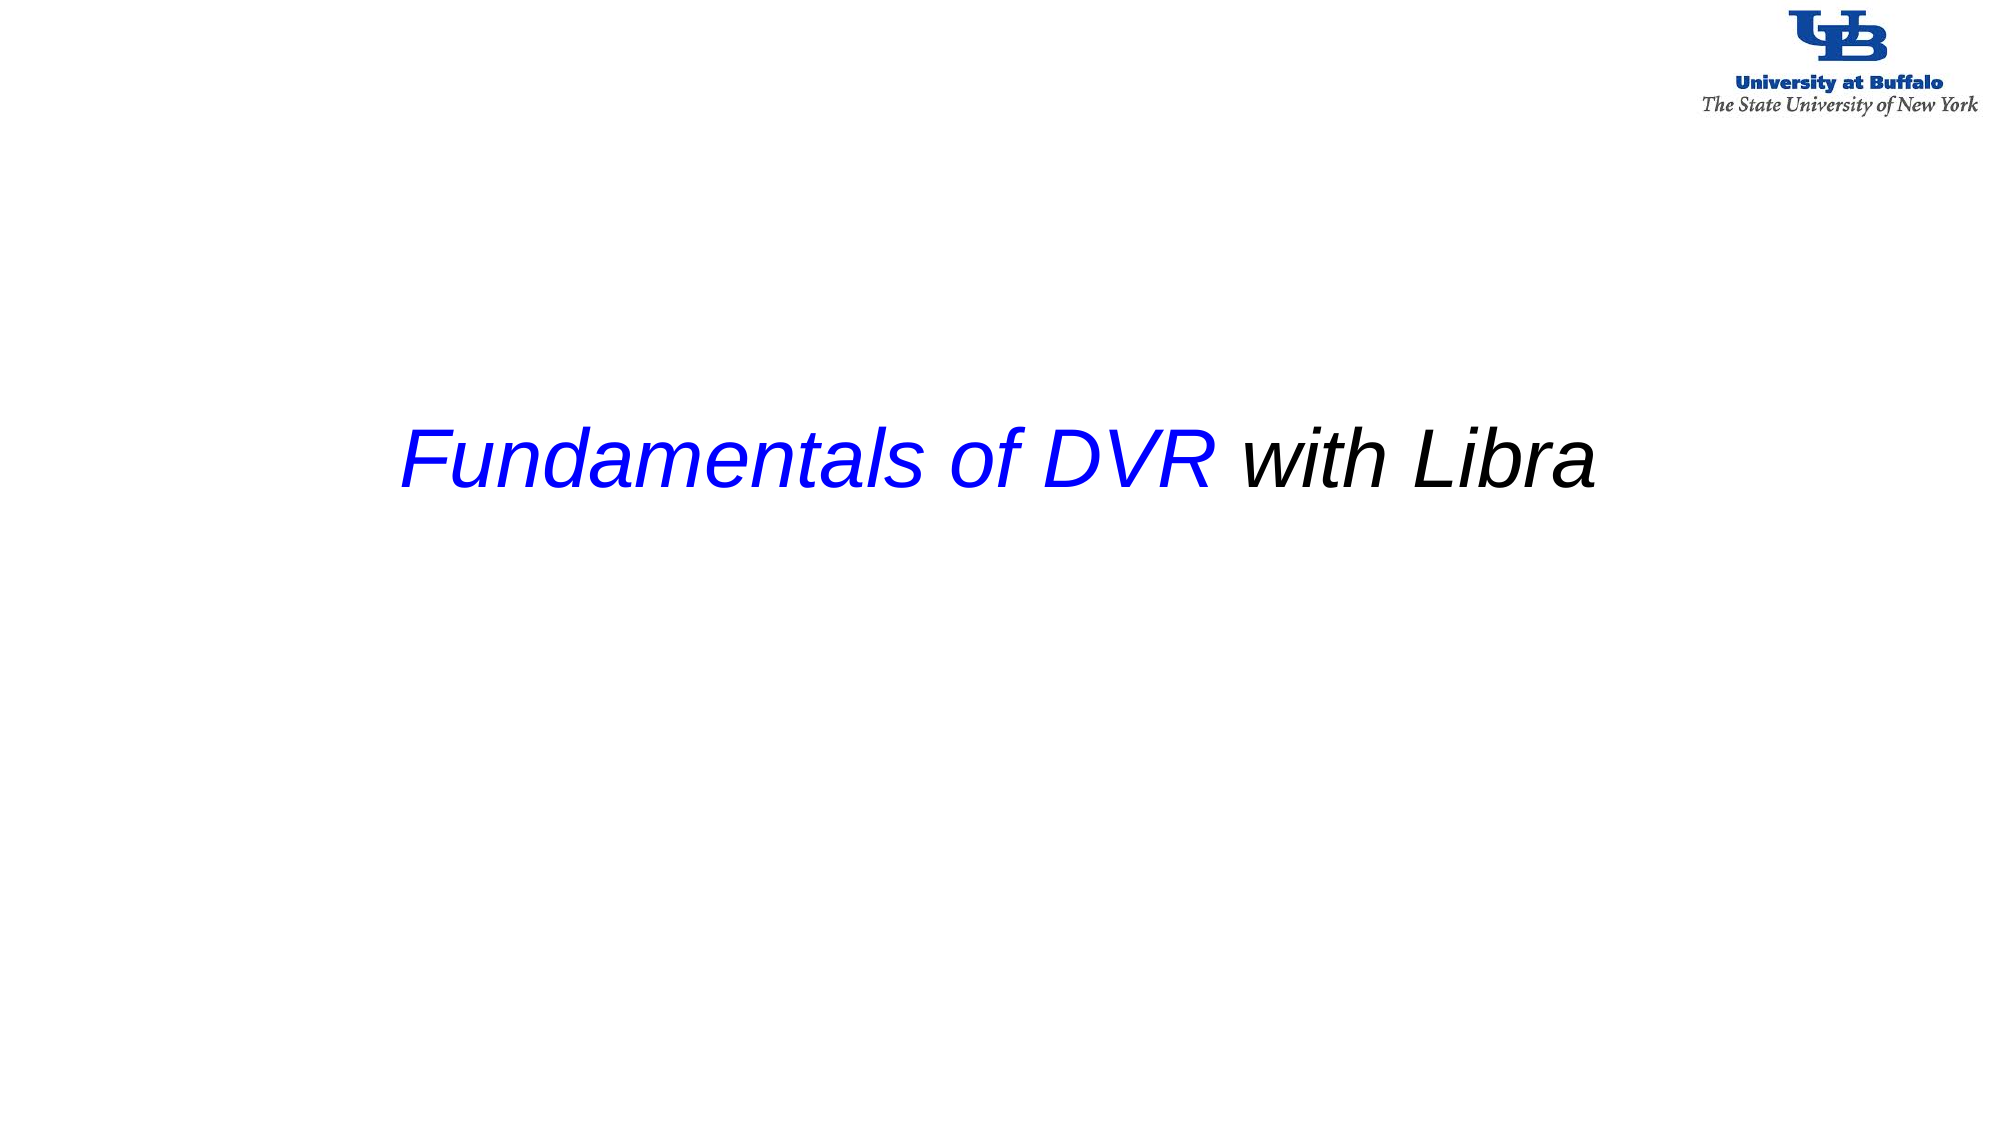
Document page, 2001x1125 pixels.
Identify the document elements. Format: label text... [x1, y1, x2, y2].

picture [1674, 0, 2000, 130]
text_box Fundamentals of DVR with Libra [40, 396, 1957, 512]
